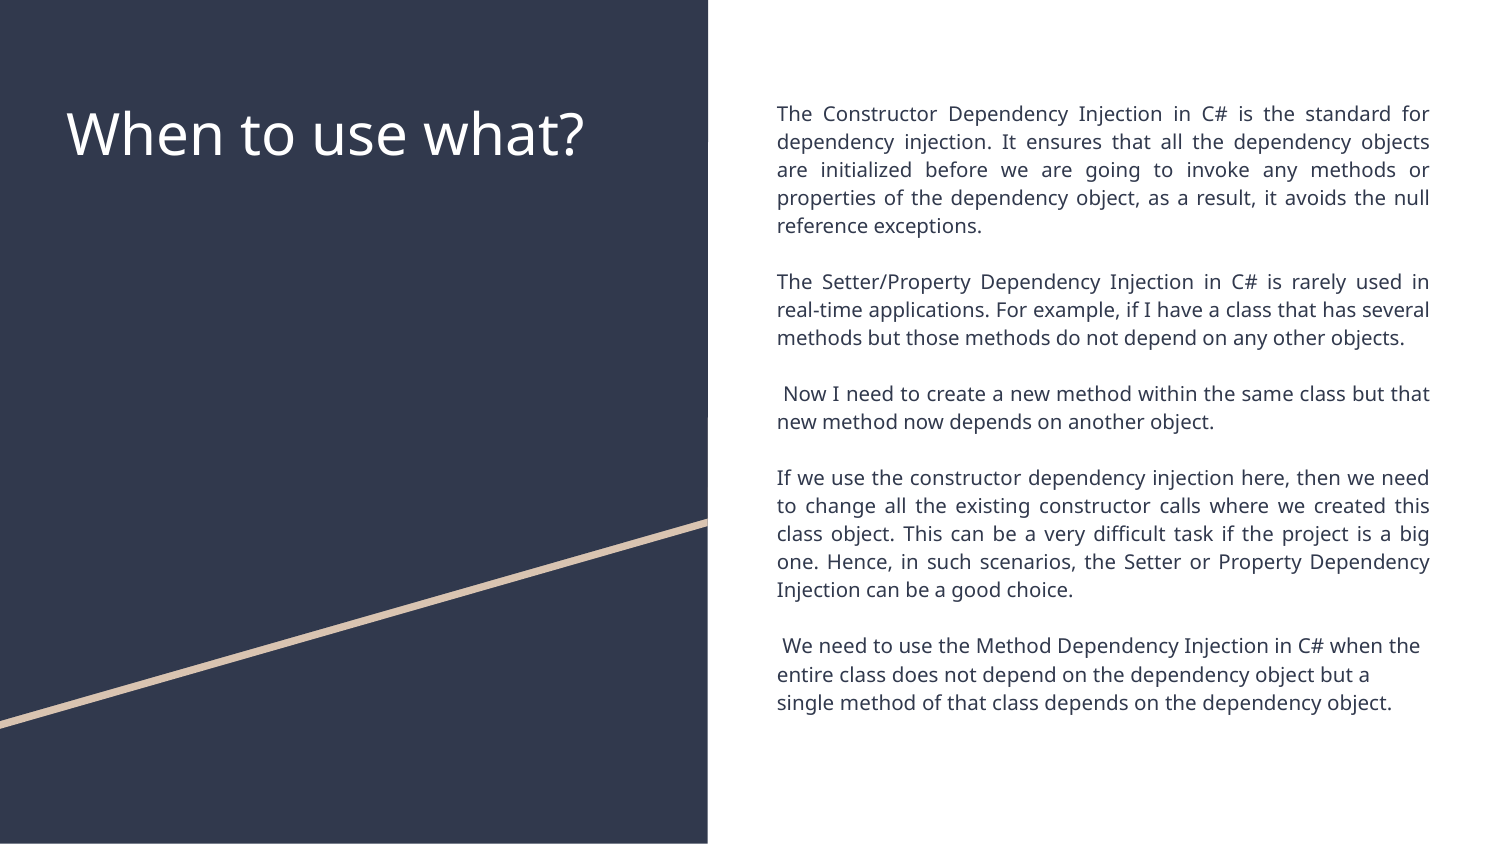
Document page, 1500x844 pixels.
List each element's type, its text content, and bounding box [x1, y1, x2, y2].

list The Constructor Dependency Injection in C# is the standard for dependency injection. It ensures that all the dependency objects are initialized before we are going to invoke any methods or properties of the dependency object, as a result, it avoids the null reference exceptions. The Setter/Property Dependency Injection in C# is rarely used in real-time applications. For example, if I have a class that has several methods but those methods do not depend on any other objects. Now I need to create a new method within the same class but that new method now depends on another object. If we use the constructor dependency injection here, then we need to change all the existing constructor calls where we created this class object. This can be a very difficult task if the project is a big one. Hence, in such scenarios, the Setter or Property Dependency Injection can be a good choice. We need to use the Method Dependency Injection in C# when the entire class does not depend on the dependency object but a single method of that class depends on the dependency object. [761, 82, 1446, 755]
title When to use what? [51, 82, 660, 494]
